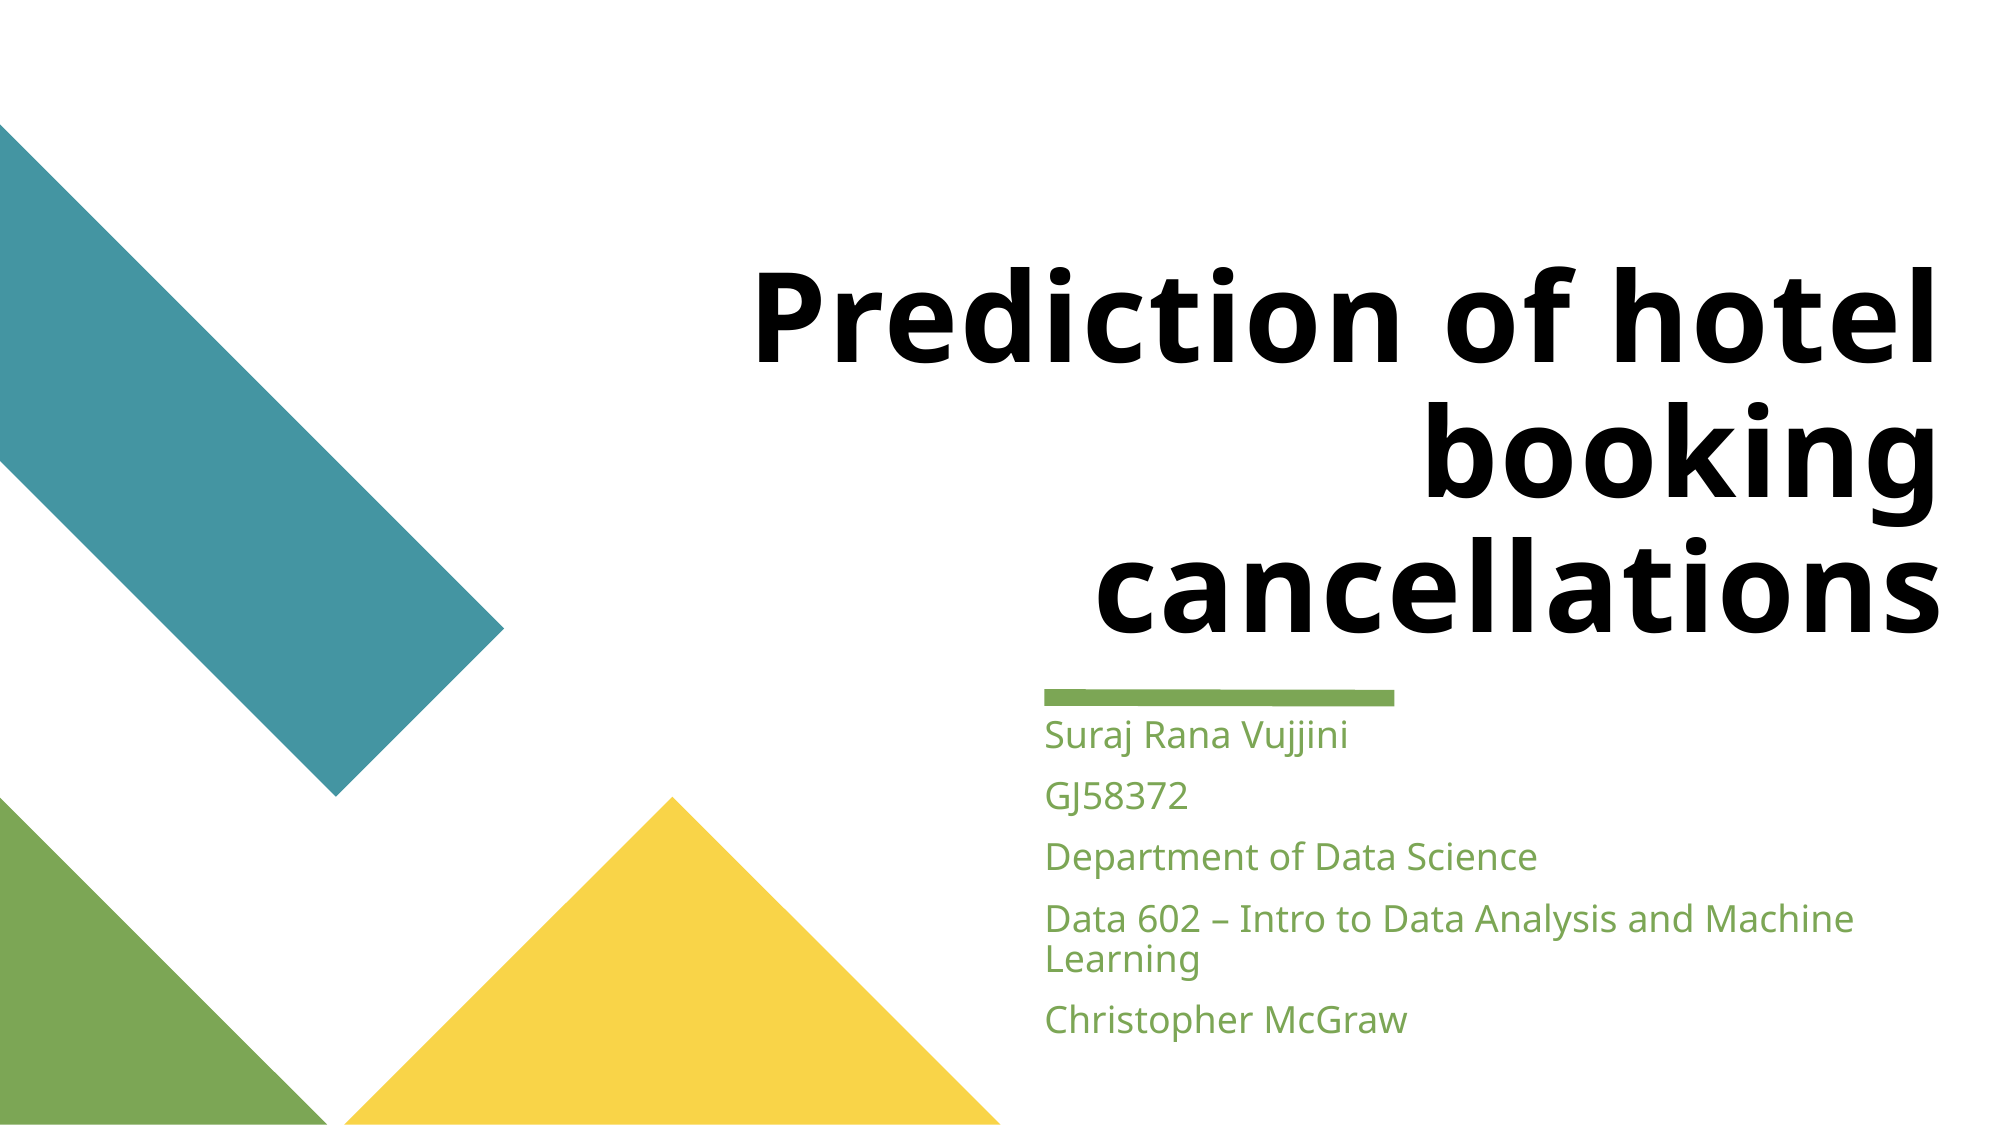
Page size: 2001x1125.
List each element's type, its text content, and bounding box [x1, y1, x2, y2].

title Prediction of hotel booking cancellations [604, 252, 1946, 660]
list Suraj Rana Vujjini GJ58372 Department of Data Science Data 602 – Intro to Data Analysis and Machine Learning Christopher McGraw [1044, 715, 1946, 1049]
